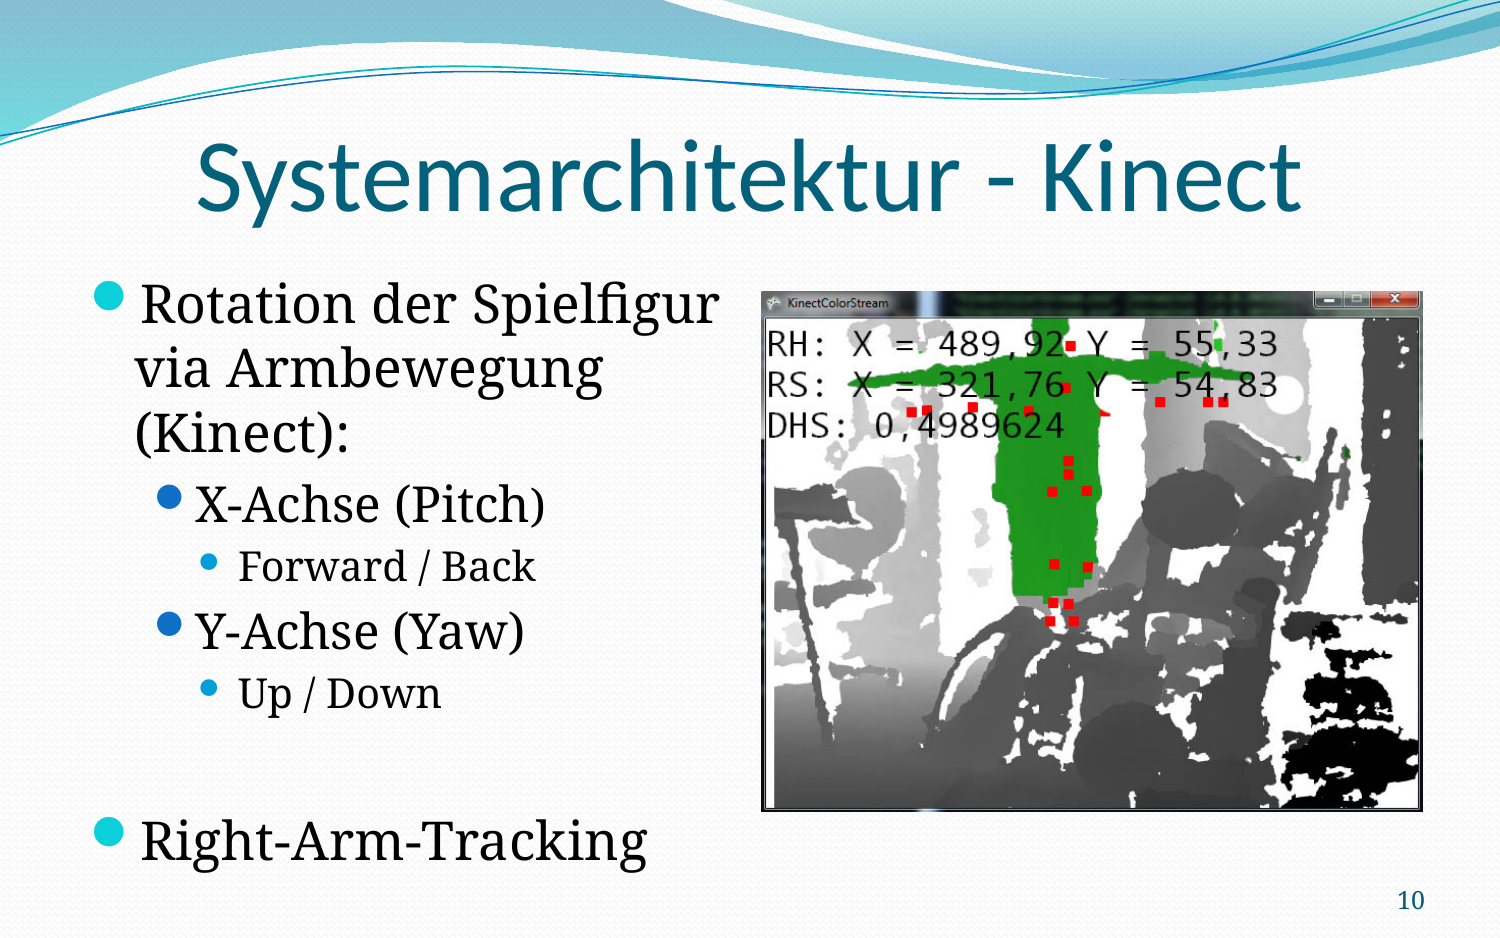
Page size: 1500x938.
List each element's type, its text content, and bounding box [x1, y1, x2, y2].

title Systemarchitektur - Kinect [75, 96, 1425, 233]
picture [761, 291, 1424, 812]
list Rotation der Spielfigur via Armbewegung (Kinect): X-Achse (Pitch) Forward / Back Y-Achse (Yaw) Up / Down Right-Arm-Tracking [75, 262, 738, 906]
slide_number 10 [1299, 868, 1425, 919]
